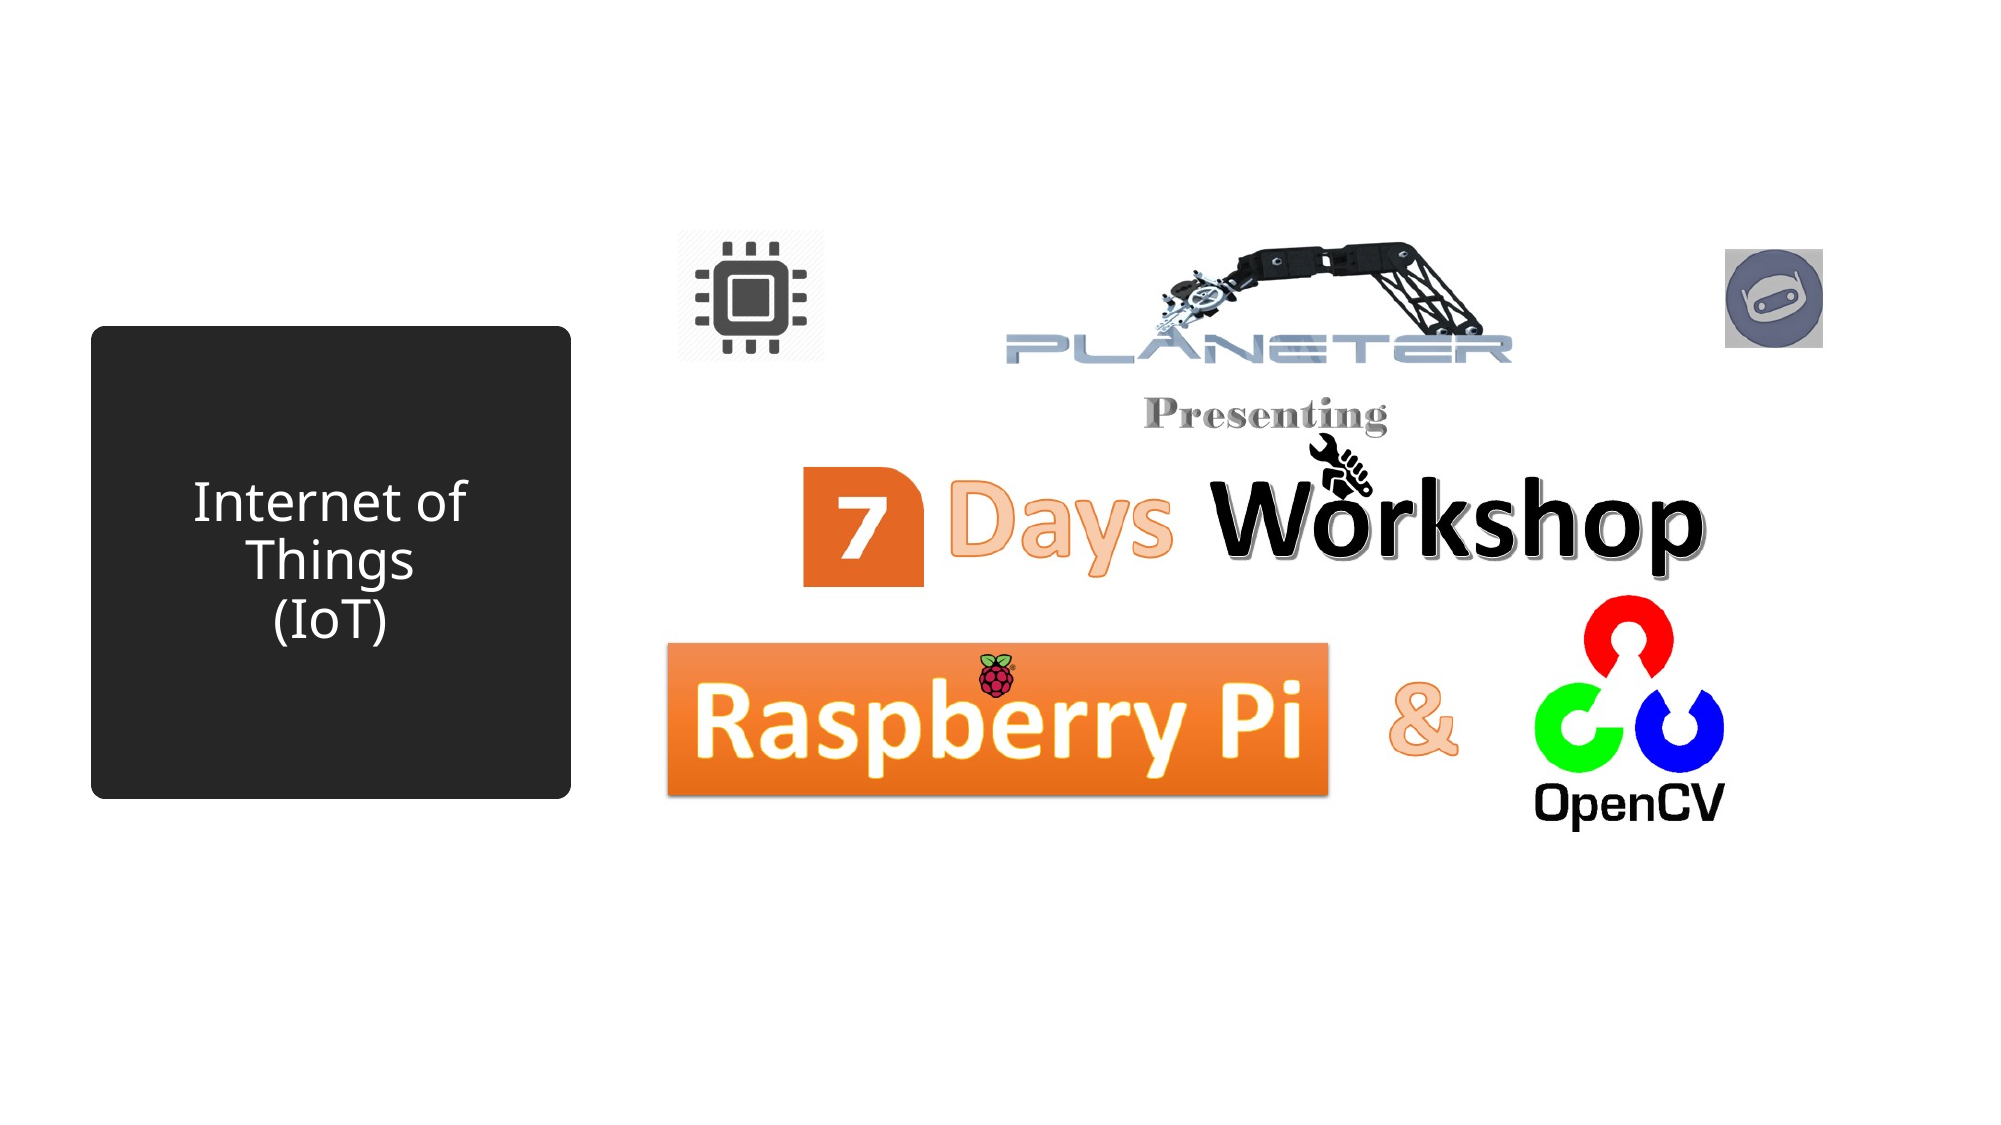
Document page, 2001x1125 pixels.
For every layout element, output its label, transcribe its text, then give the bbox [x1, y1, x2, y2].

picture [662, 230, 1842, 894]
title Internet of Things (IoT) [105, 340, 557, 785]
